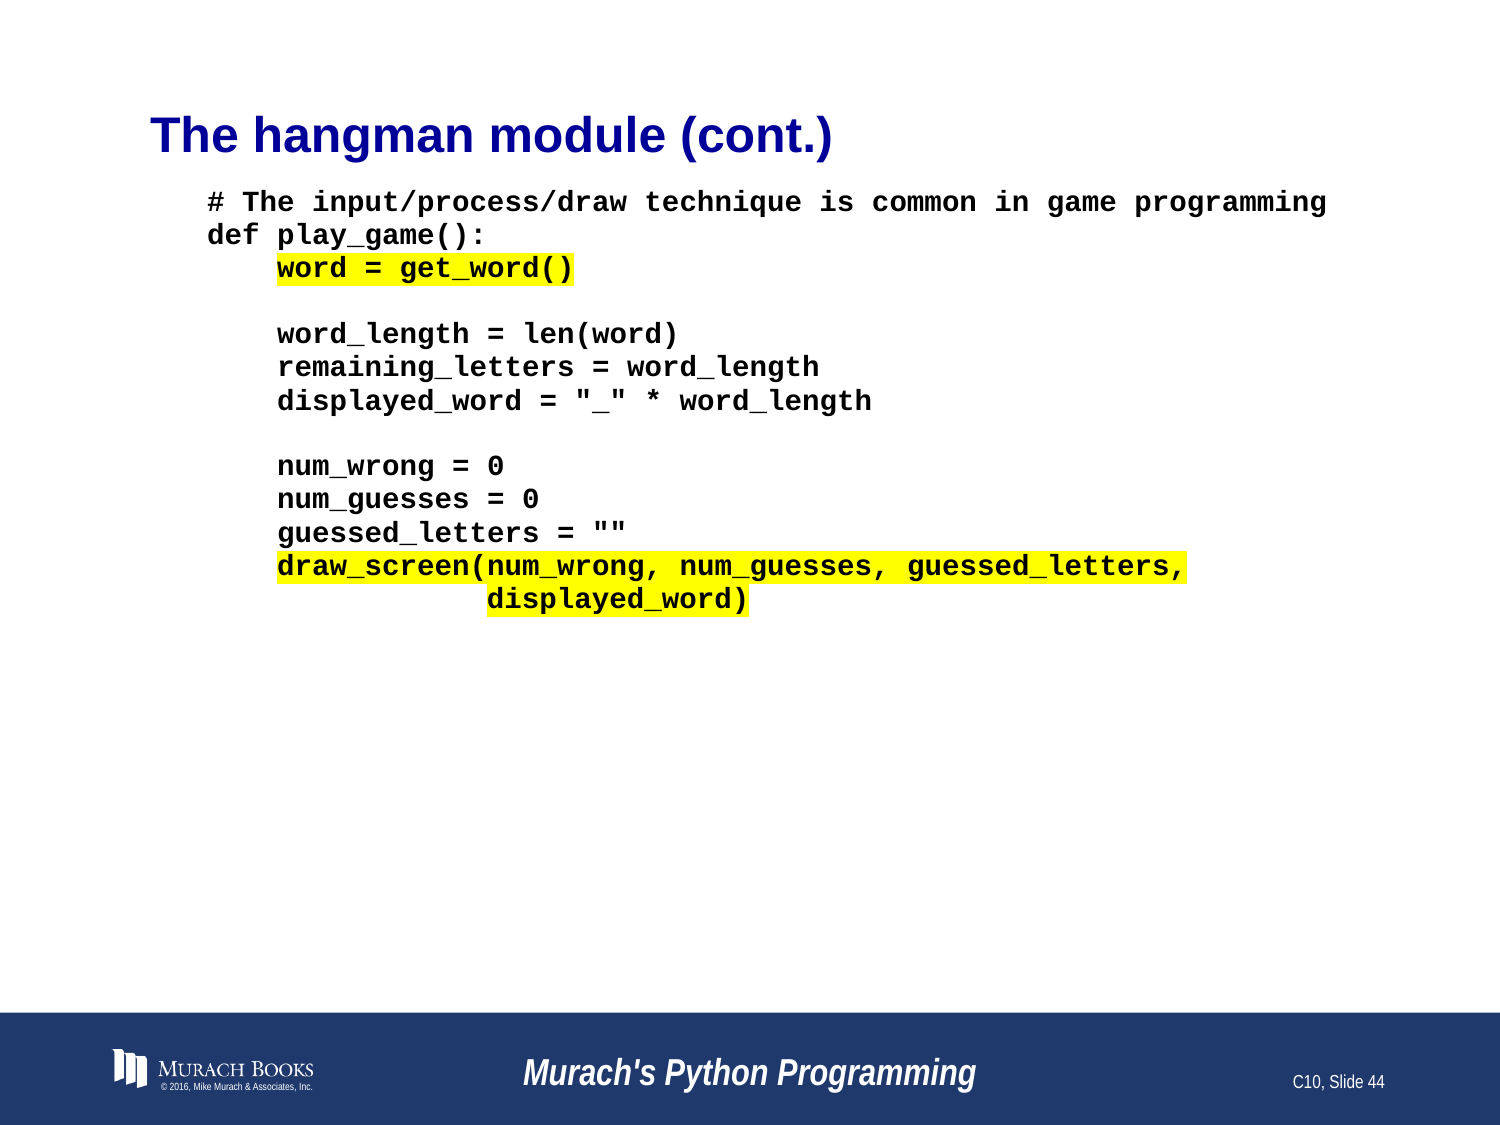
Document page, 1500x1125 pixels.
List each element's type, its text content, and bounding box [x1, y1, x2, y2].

footer © 2016, Mike Murach & Associates, Inc. [12, 1025, 463, 1100]
slide_number C10, Slide 44 [1087, 1025, 1400, 1100]
slide_number Murach's Python Programming [463, 1025, 1050, 1100]
title The hangman module (cont.) [150, 102, 1350, 164]
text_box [149, 187, 1348, 624]
